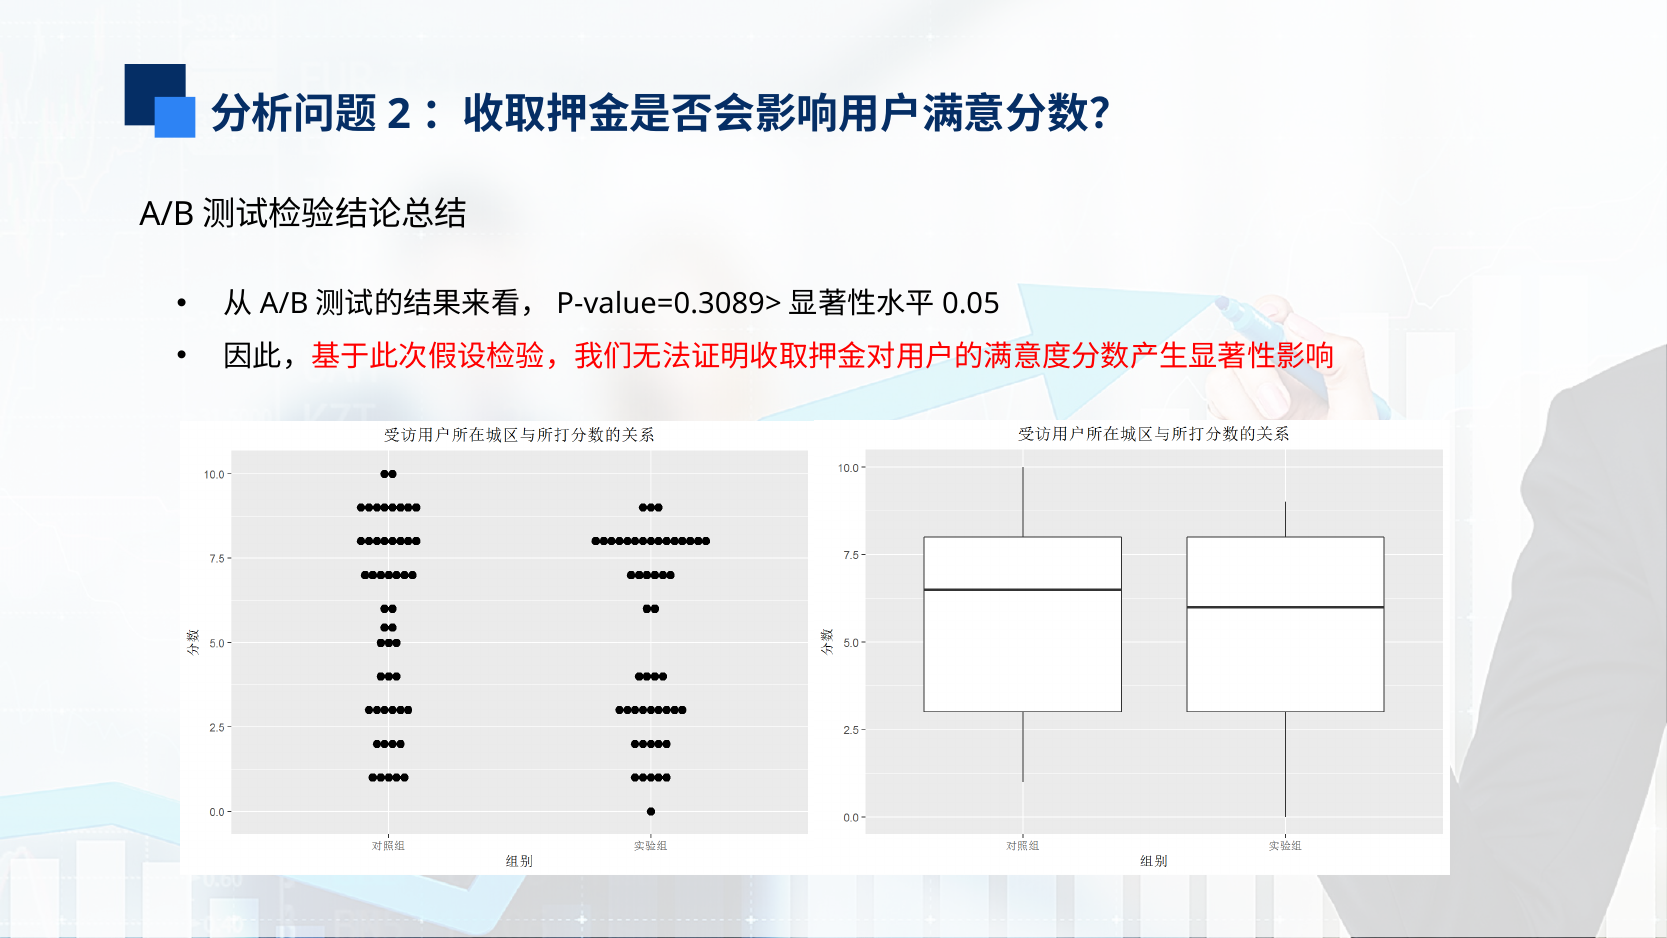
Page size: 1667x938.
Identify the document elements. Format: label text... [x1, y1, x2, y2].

text_box 从A/B测试的结果来看，P-value=0.3089>显著性水平0.05 因此，基于此次假设检验，我们无法证明收取押金对用户的满意度分数产生显著性影响 [161, 259, 1467, 380]
text_box A/B测试检验结论总结 [124, 185, 1342, 280]
text_box [153, 95, 197, 140]
text_box [123, 62, 188, 127]
picture [180, 420, 1450, 875]
text_box 分析问题2：收取押金是否会影响用户满意分数？ [195, 78, 1164, 144]
